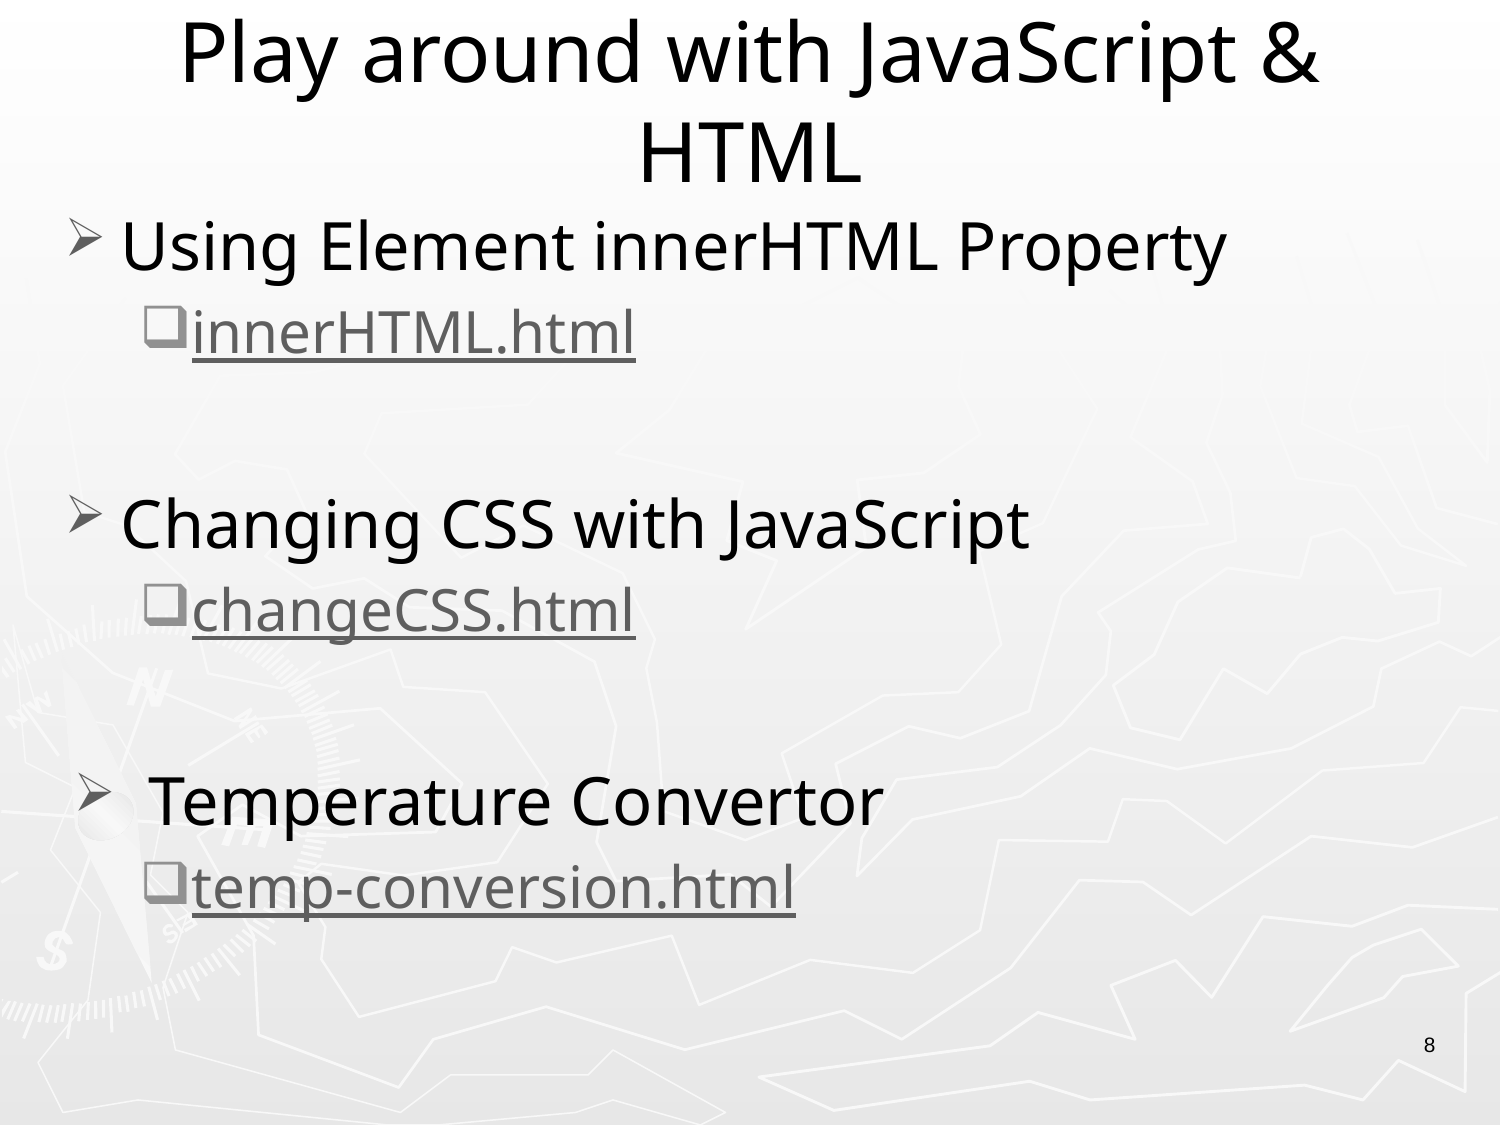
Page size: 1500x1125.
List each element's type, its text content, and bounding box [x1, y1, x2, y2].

slide_number 8 [1074, 1024, 1451, 1103]
list Using Element innerHTML Property innerHTML.html Changing CSS with JavaScript changeCSS.html Temperature Convertor temp-conversion.html [49, 196, 1451, 1001]
title Play around with JavaScript & HTML [49, 37, 1451, 161]
